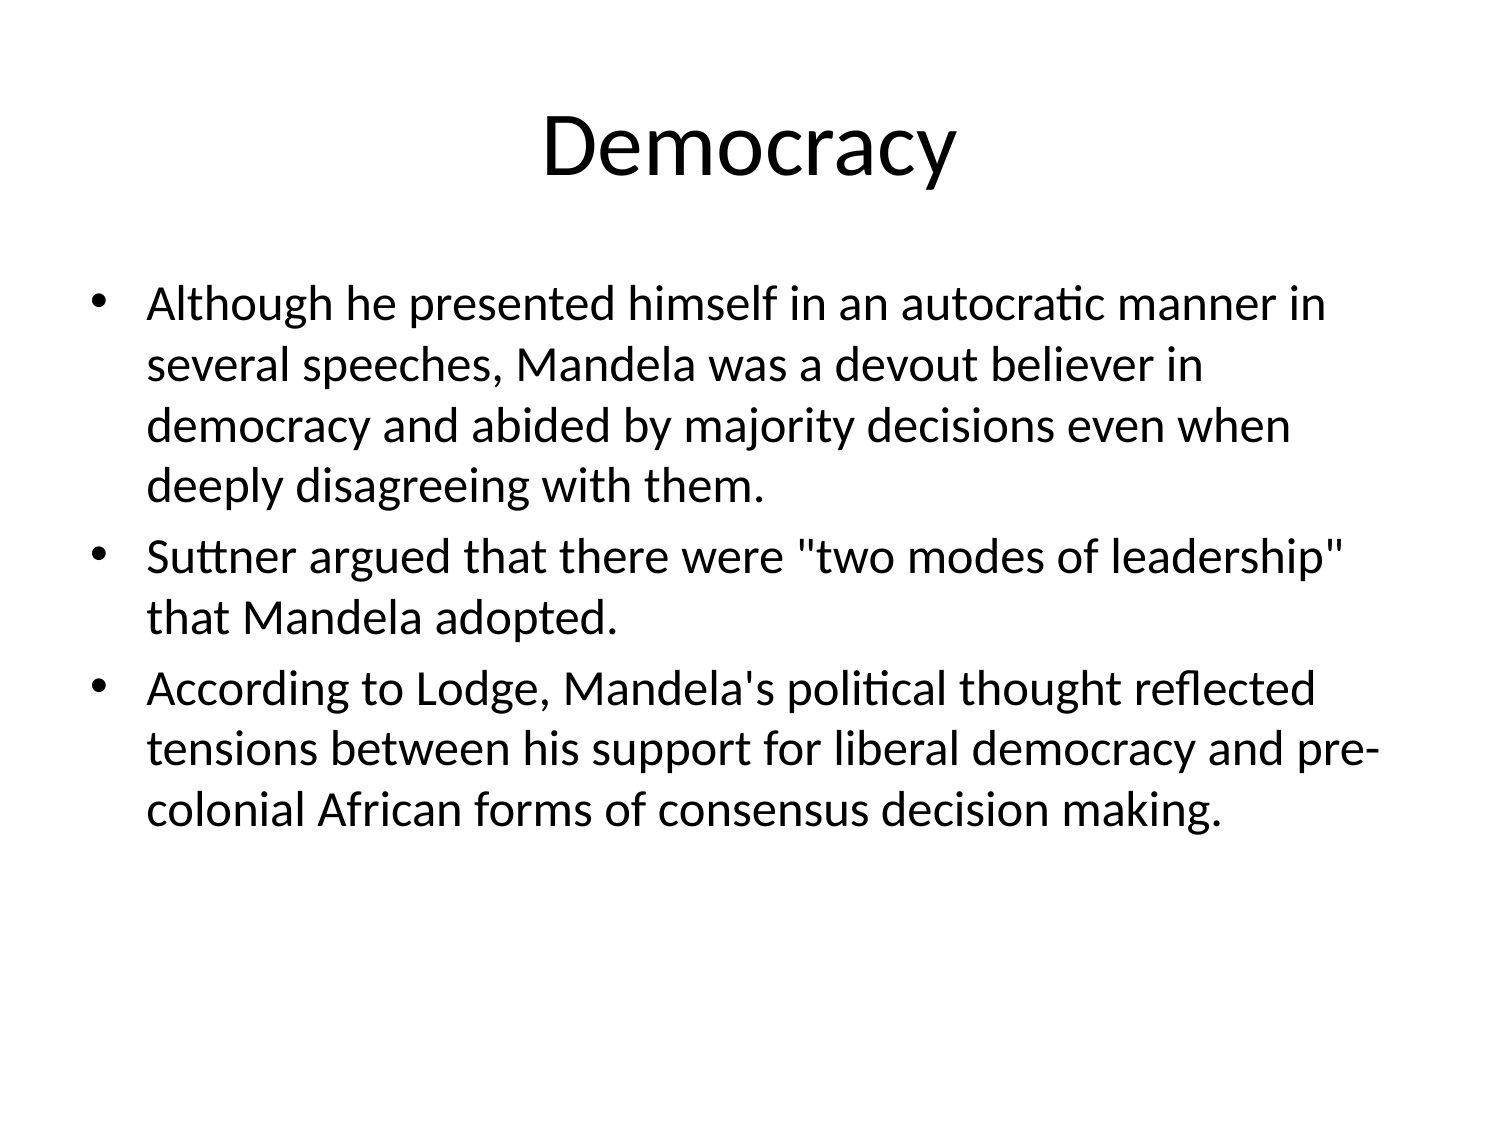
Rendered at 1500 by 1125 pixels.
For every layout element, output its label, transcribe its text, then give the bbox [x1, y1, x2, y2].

title Democracy [75, 45, 1425, 233]
list Although he presented himself in an autocratic manner in several speeches, Mandela was a devout believer in democracy and abided by majority decisions even when deeply disagreeing with them. Suttner argued that there were "two modes of leadership" that Mandela adopted. According to Lodge, Mandela's political thought reflected tensions between his support for liberal democracy and pre-colonial African forms of consensus decision making. [75, 262, 1425, 1005]
